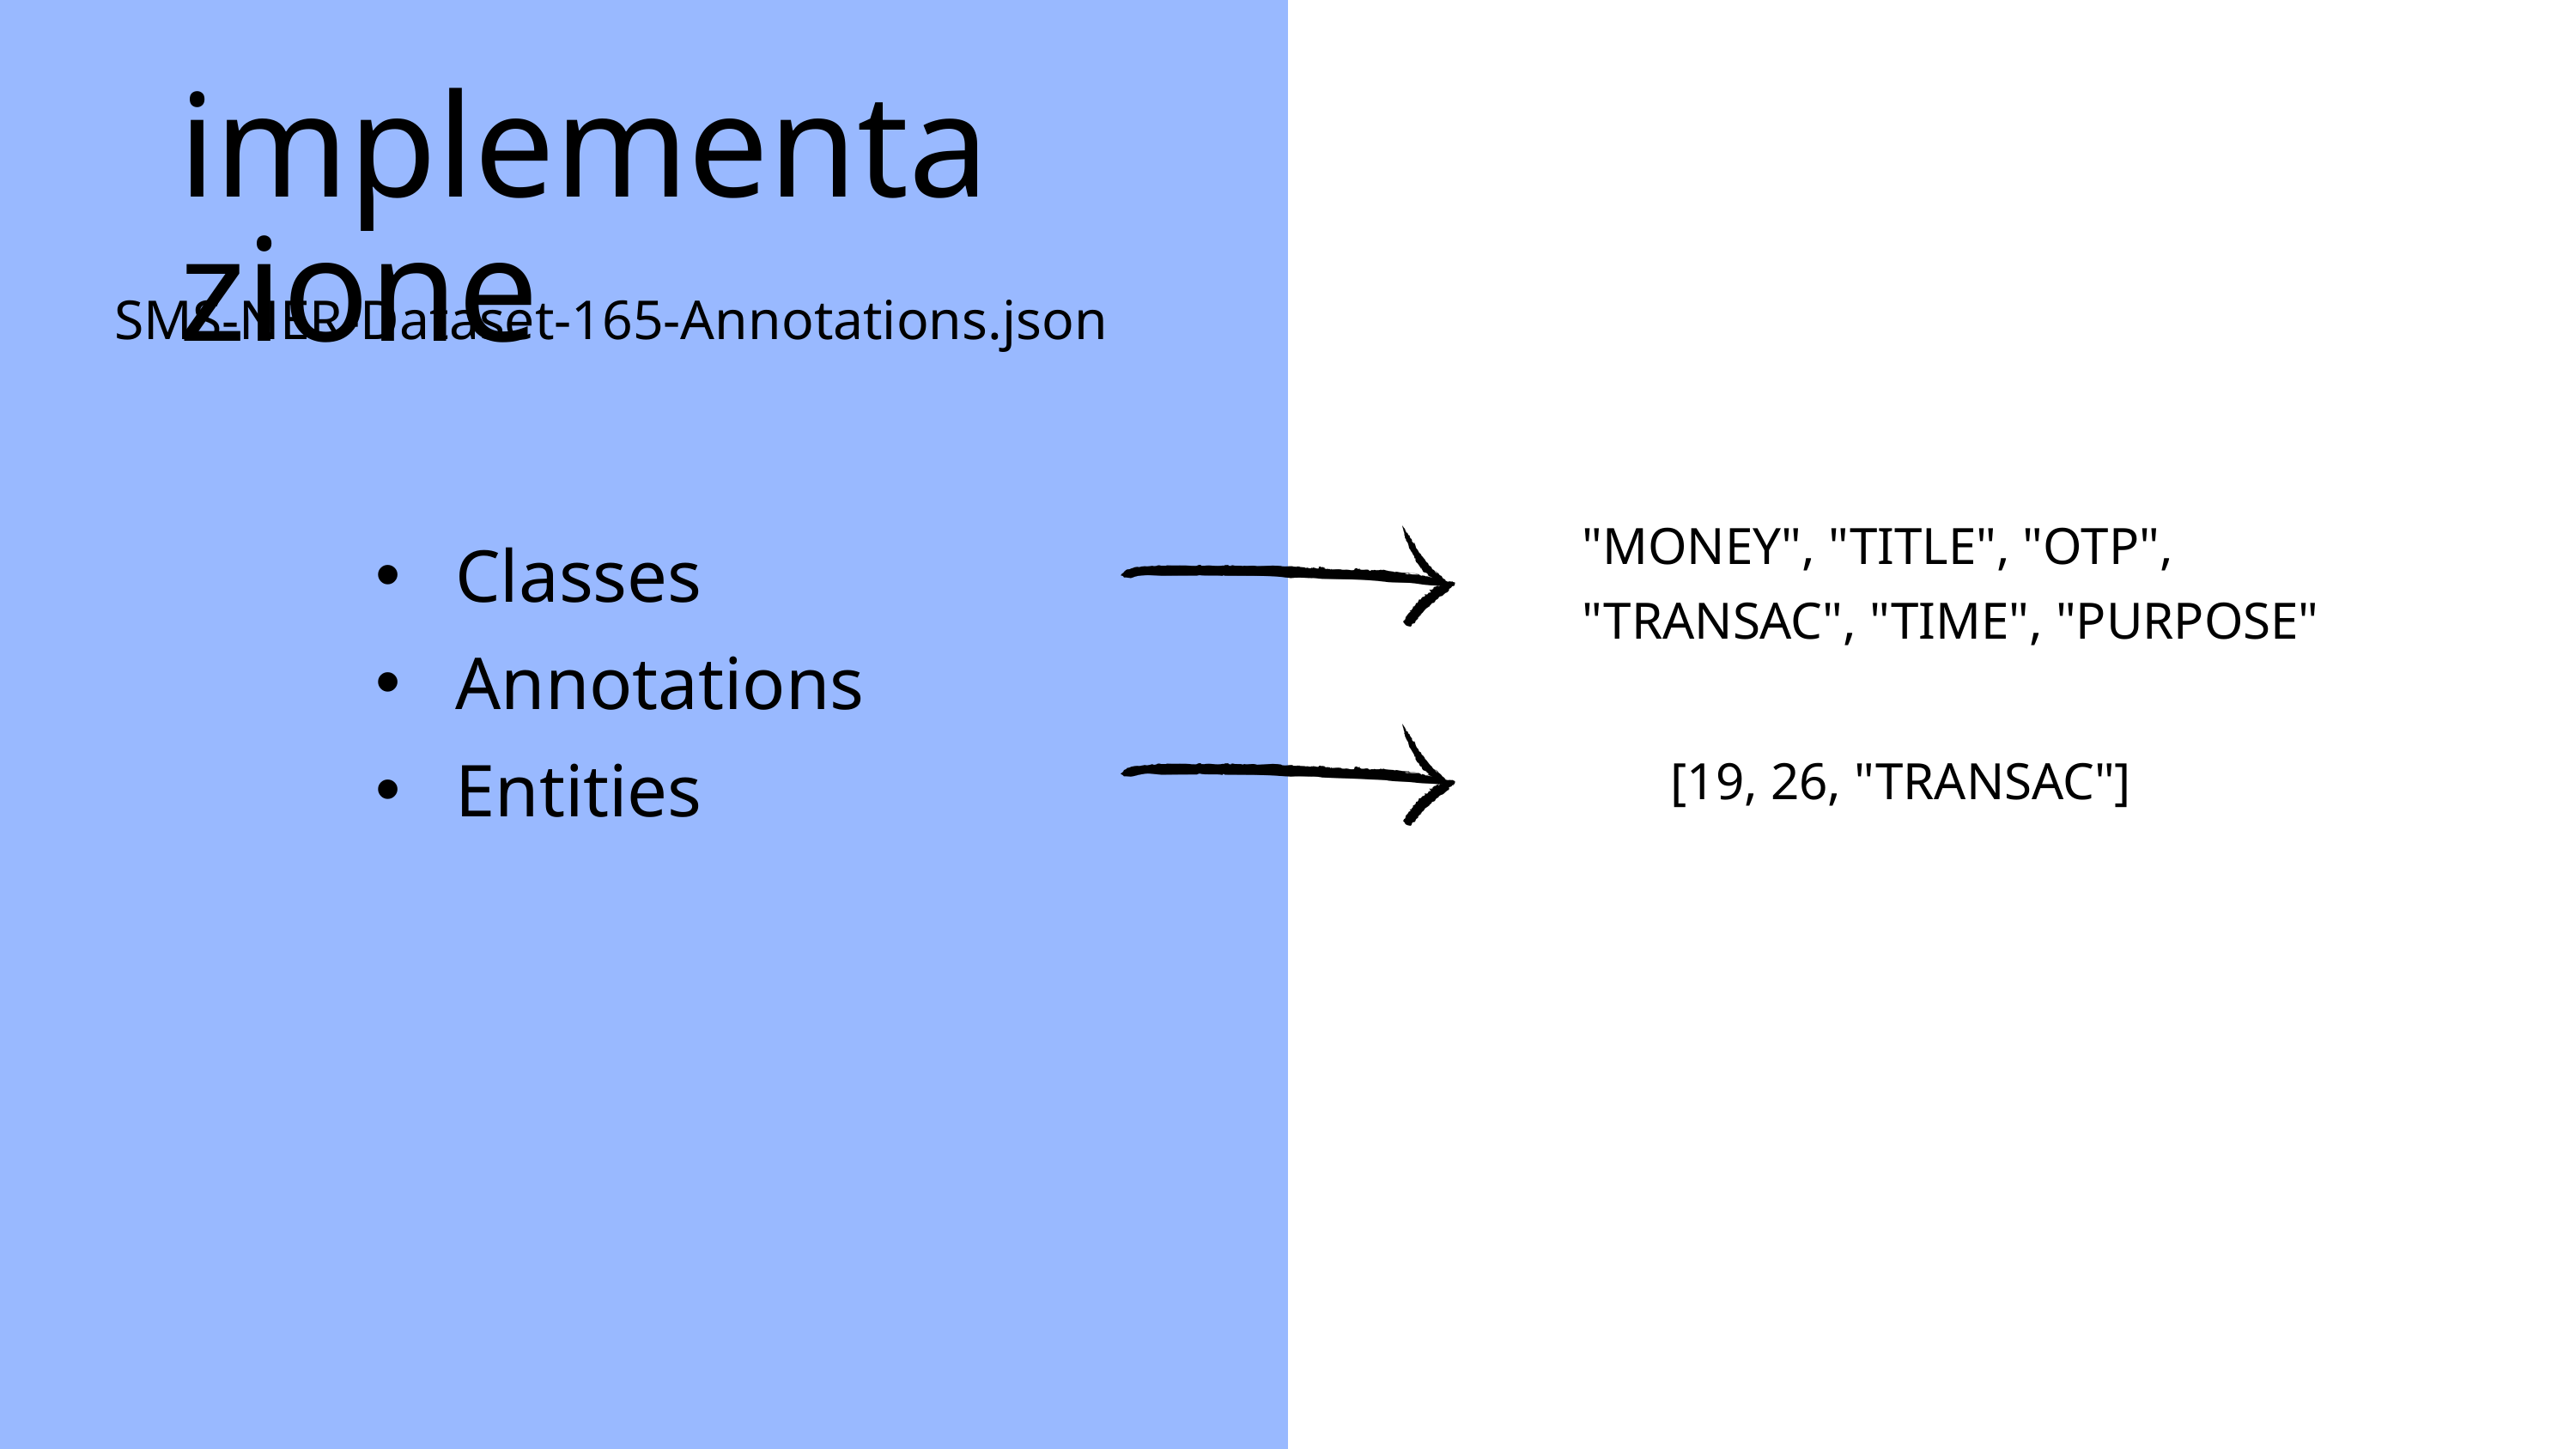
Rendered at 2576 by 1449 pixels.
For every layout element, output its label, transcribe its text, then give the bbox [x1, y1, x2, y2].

text_box [1121, 525, 1283, 627]
text_box SMS-NER-Dataset-165-Annotations.json [114, 270, 179, 351]
text_box implementazione [179, 81, 1041, 370]
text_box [1287, 0, 2576, 1449]
text_box SMS-NER-Dataset-165-Annotations.json [1041, 270, 1175, 351]
text_box [1121, 724, 1283, 826]
text_box Classes Annotations Entities [315, 509, 1038, 832]
